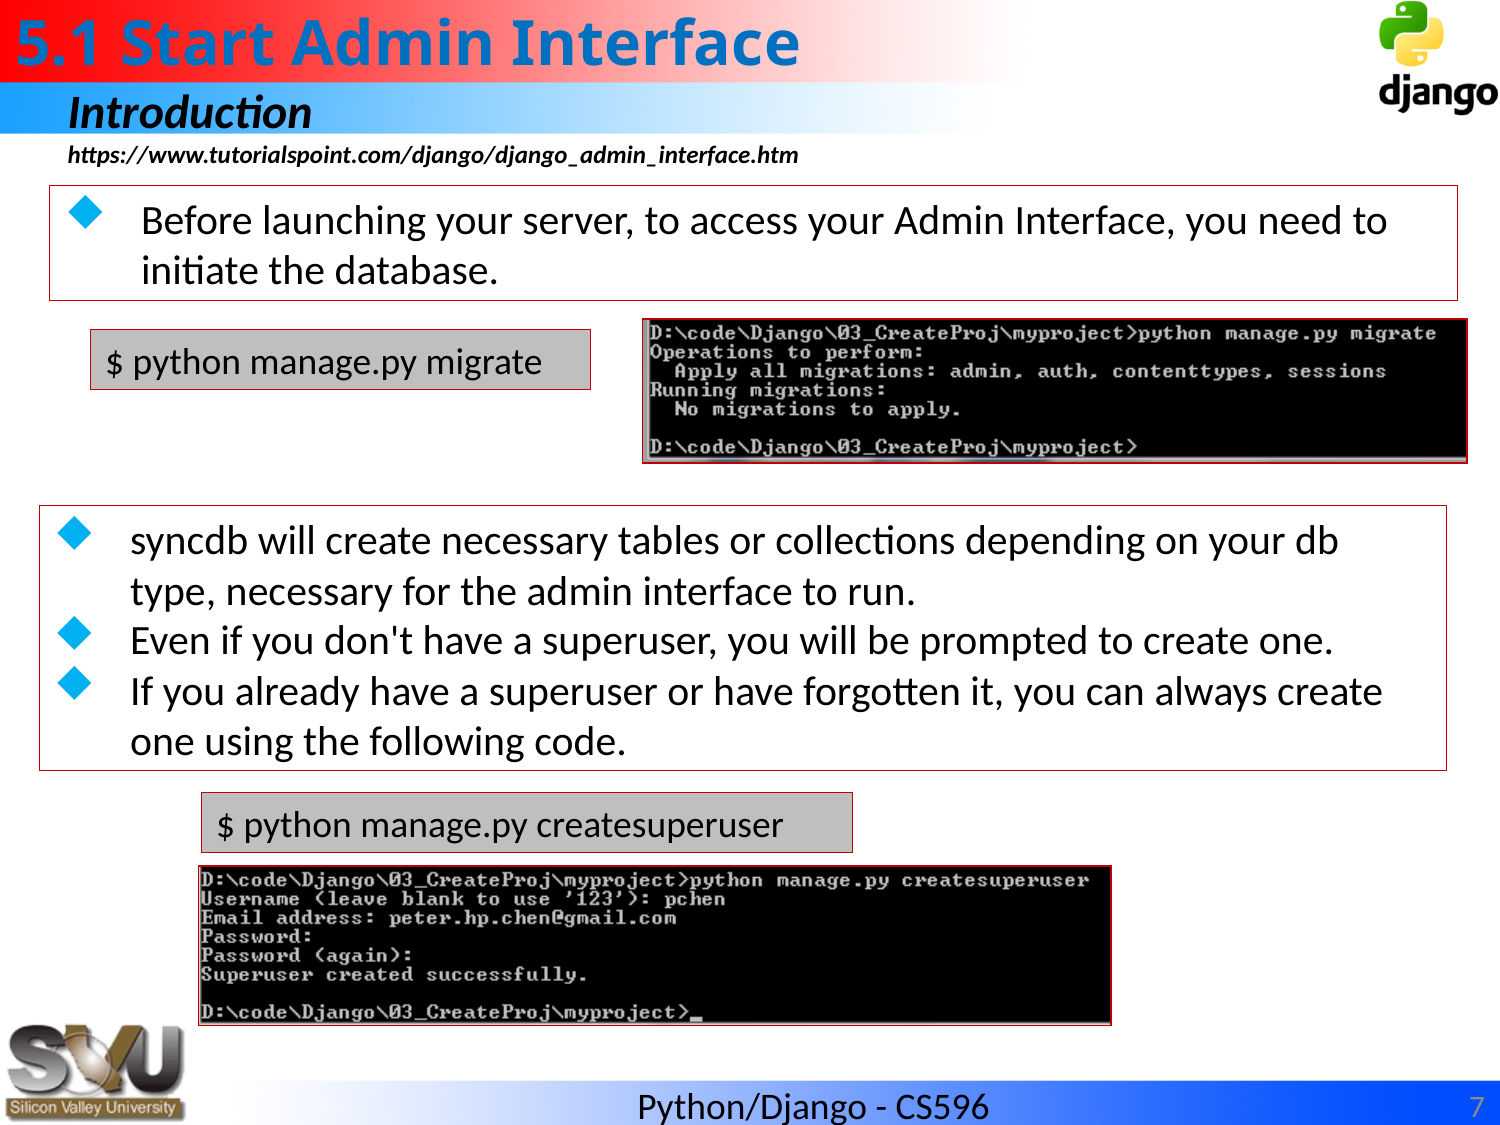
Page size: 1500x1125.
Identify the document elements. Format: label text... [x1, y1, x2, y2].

picture [0, 0, 1500, 1125]
slide_number 7 [1162, 1074, 1500, 1125]
text_box Before launching your server, to access your Admin Interface, you need to initiate the database. [49, 185, 1458, 301]
text_box Introduction https://www.tutorialspoint.com/django/django_admin_interface.htm [52, 73, 1008, 176]
text_box $ python manage.py migrate [90, 329, 591, 390]
text_box Python/Django - CS596 [462, 1075, 1165, 1125]
text_box $ python manage.py createsuperuser [201, 792, 853, 853]
title 5.1 Start Admin Interface [0, 0, 1375, 95]
text_box syncdb will create necessary tables or collections depending on your db type, necessary for the admin interface to run. Even if you don't have a superuser, you will be prompted to create one. If you already have a superuser or have forgotten it, you can always create one using the following code. [39, 505, 1447, 771]
